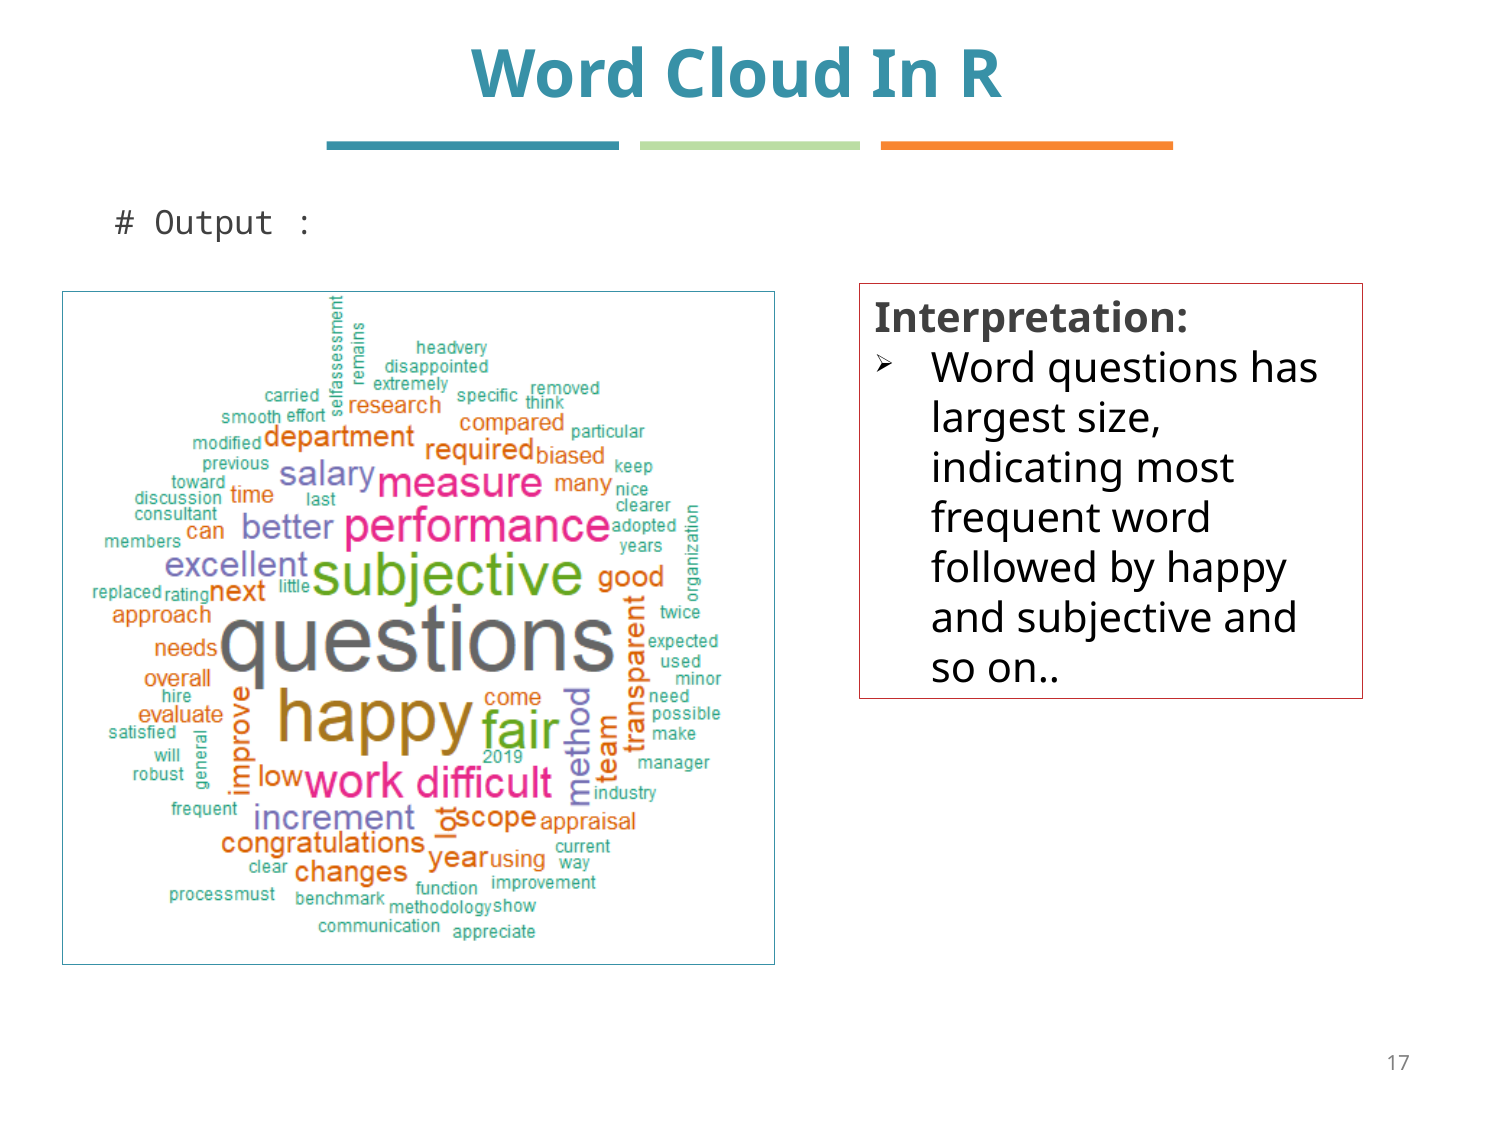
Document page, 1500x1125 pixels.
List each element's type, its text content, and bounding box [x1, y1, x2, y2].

picture [62, 290, 776, 965]
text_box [326, 141, 1174, 151]
slide_number 17 [1074, 1024, 1425, 1103]
title Word Cloud In R [0, 4, 1475, 138]
text_box # Output : [99, 194, 1500, 250]
text_box Interpretation: Word questions has largest size, indicating most frequent word followed by happy and subjective and so on.. [859, 283, 1363, 699]
